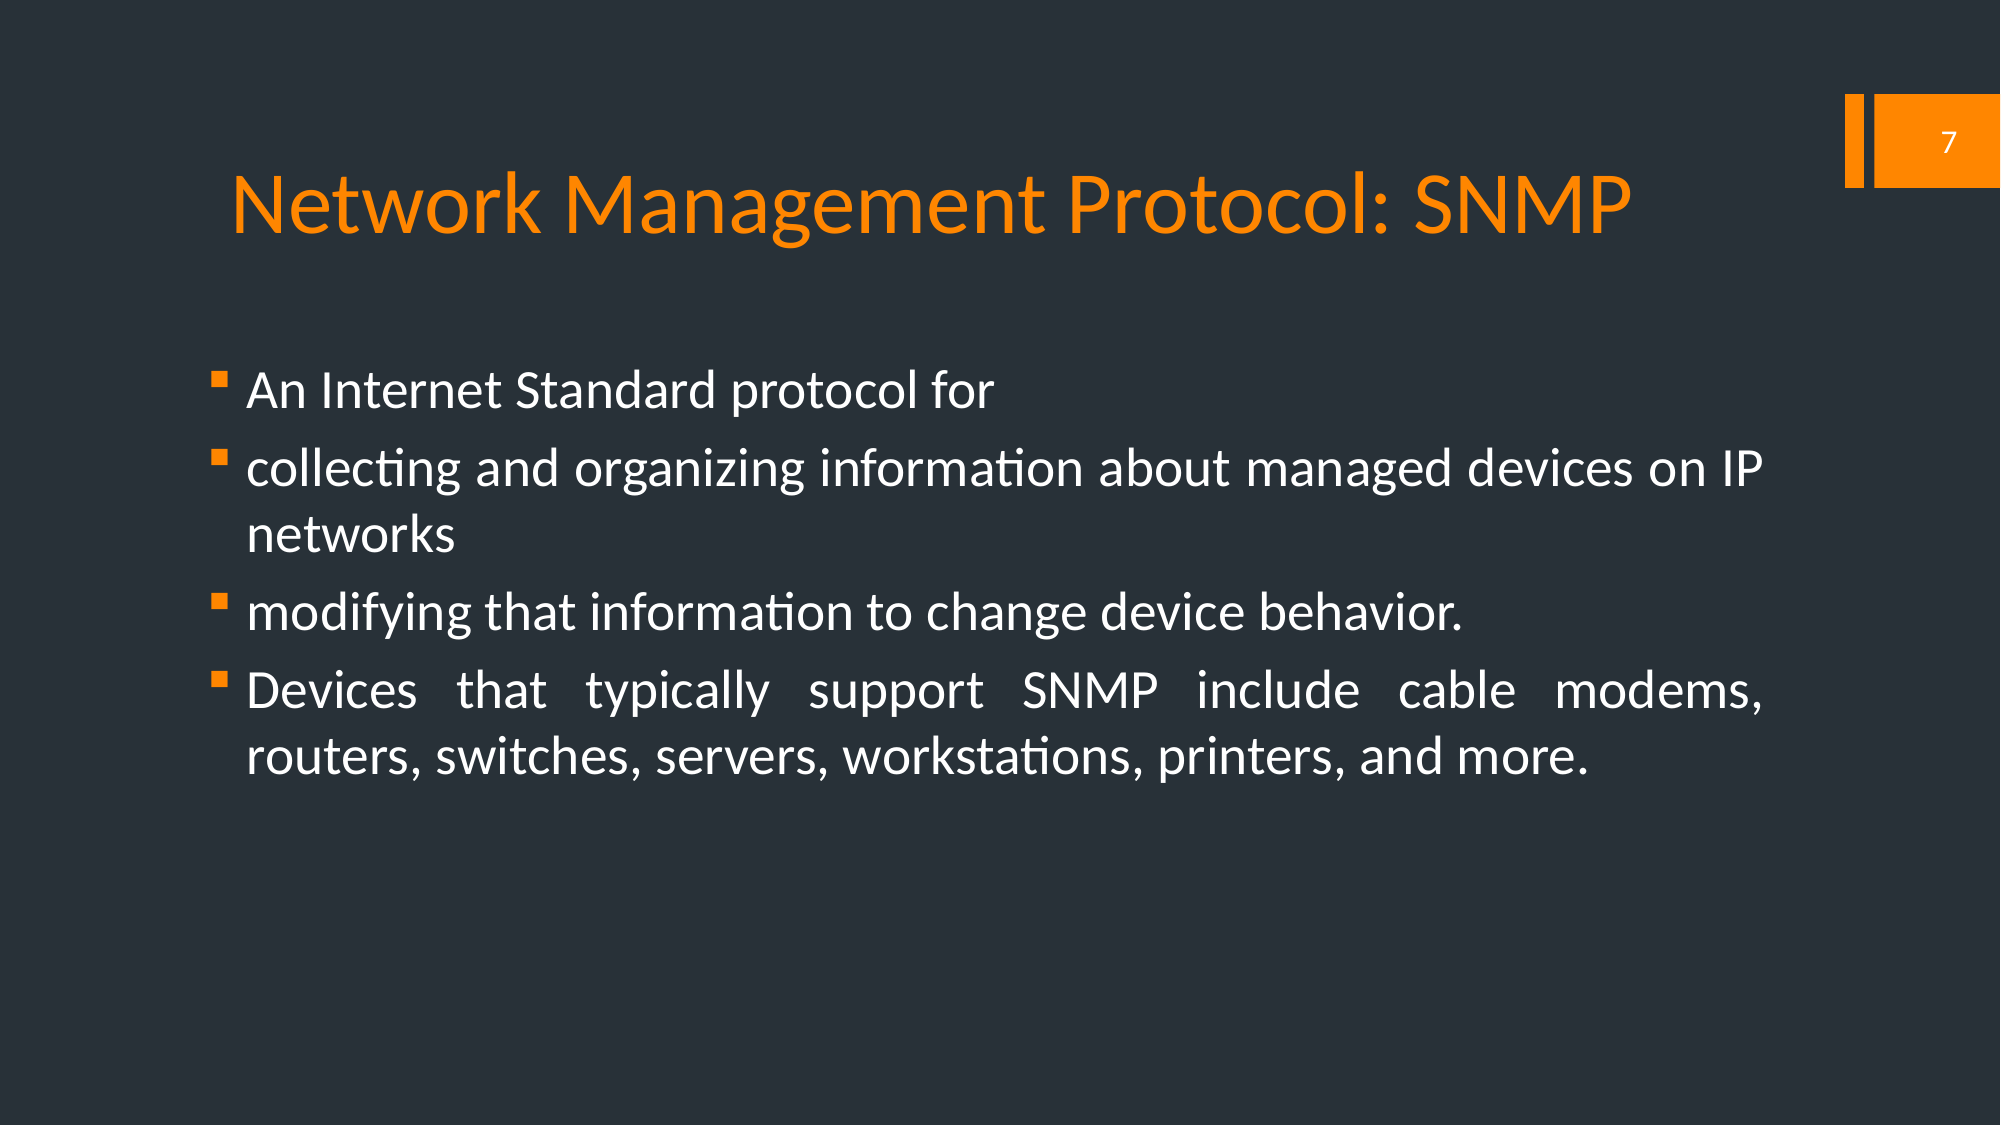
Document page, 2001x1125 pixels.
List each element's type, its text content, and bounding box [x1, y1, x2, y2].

slide_number 7 [1883, 115, 1973, 165]
title Network Management Protocol: SNMP [215, 69, 1816, 260]
list An Internet Standard protocol for collecting and organizing information about managed devices on IP networks modifying that information to change device behavior. Devices that typically support SNMP include cable modems, routers, switches, servers, workstations, printers, and more. [181, 345, 1782, 926]
